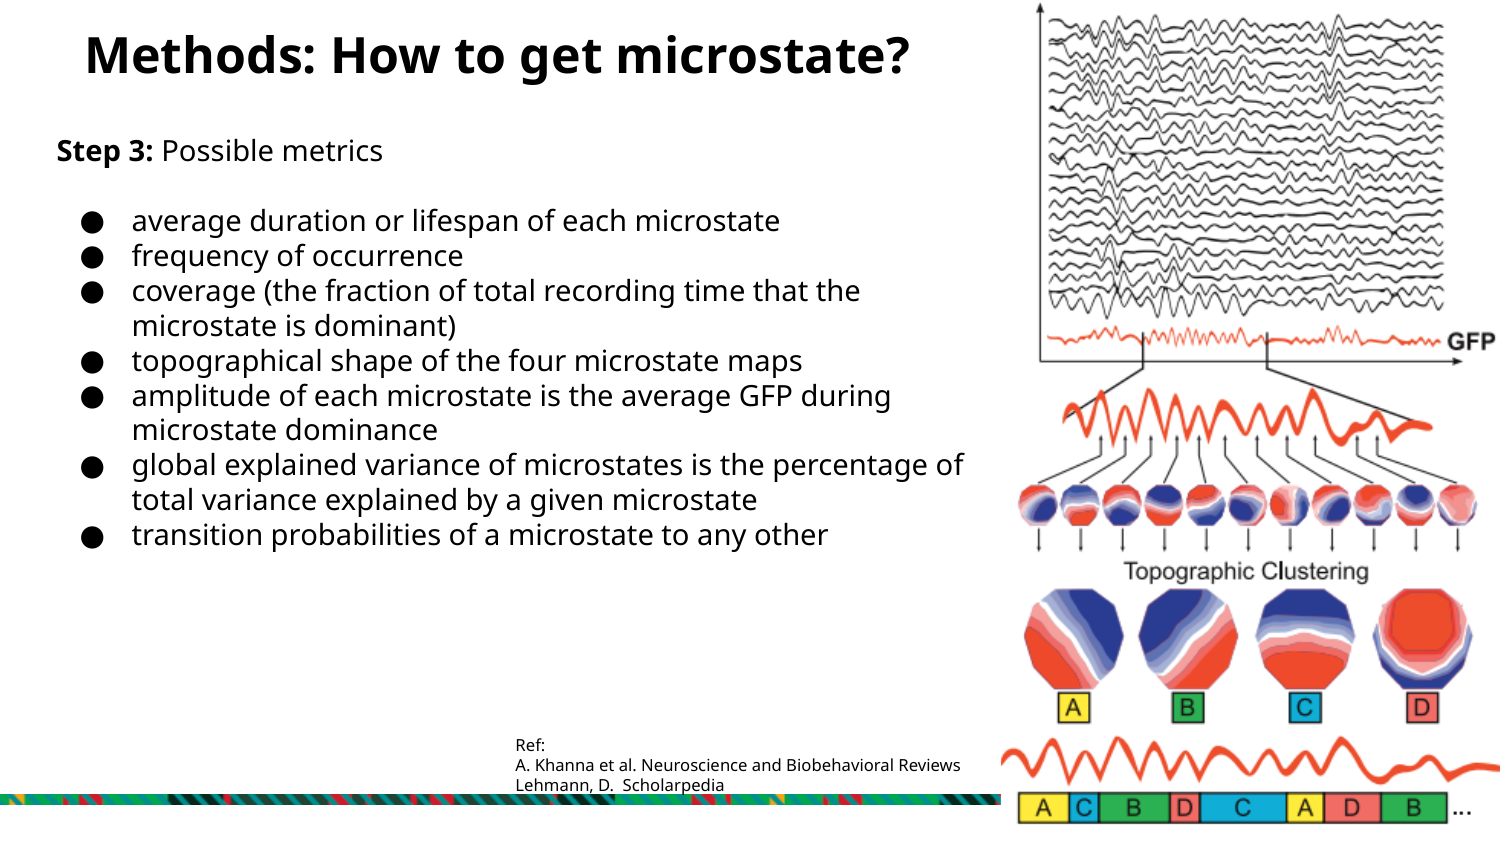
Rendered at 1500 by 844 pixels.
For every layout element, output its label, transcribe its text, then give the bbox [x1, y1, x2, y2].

text_box Step 3: Possible metrics average duration or lifespan of each microstate frequency of occurrence coverage (the fraction of total recording time that the microstate is dominant) topographical shape of the four microstate maps amplitude of each microstate is the average GFP during microstate dominance global explained variance of microstates is the percentage of total variance explained by a given microstate transition probabilities of a microstate to any other [41, 82, 995, 703]
title Methods: How to get microstate? [69, 16, 995, 82]
text_box Ref: A. Khanna et al. Neuroscience and Biobehavioral Reviews Lehmann, D. Scholarpedia [500, 720, 995, 783]
picture [0, 0, 1500, 844]
